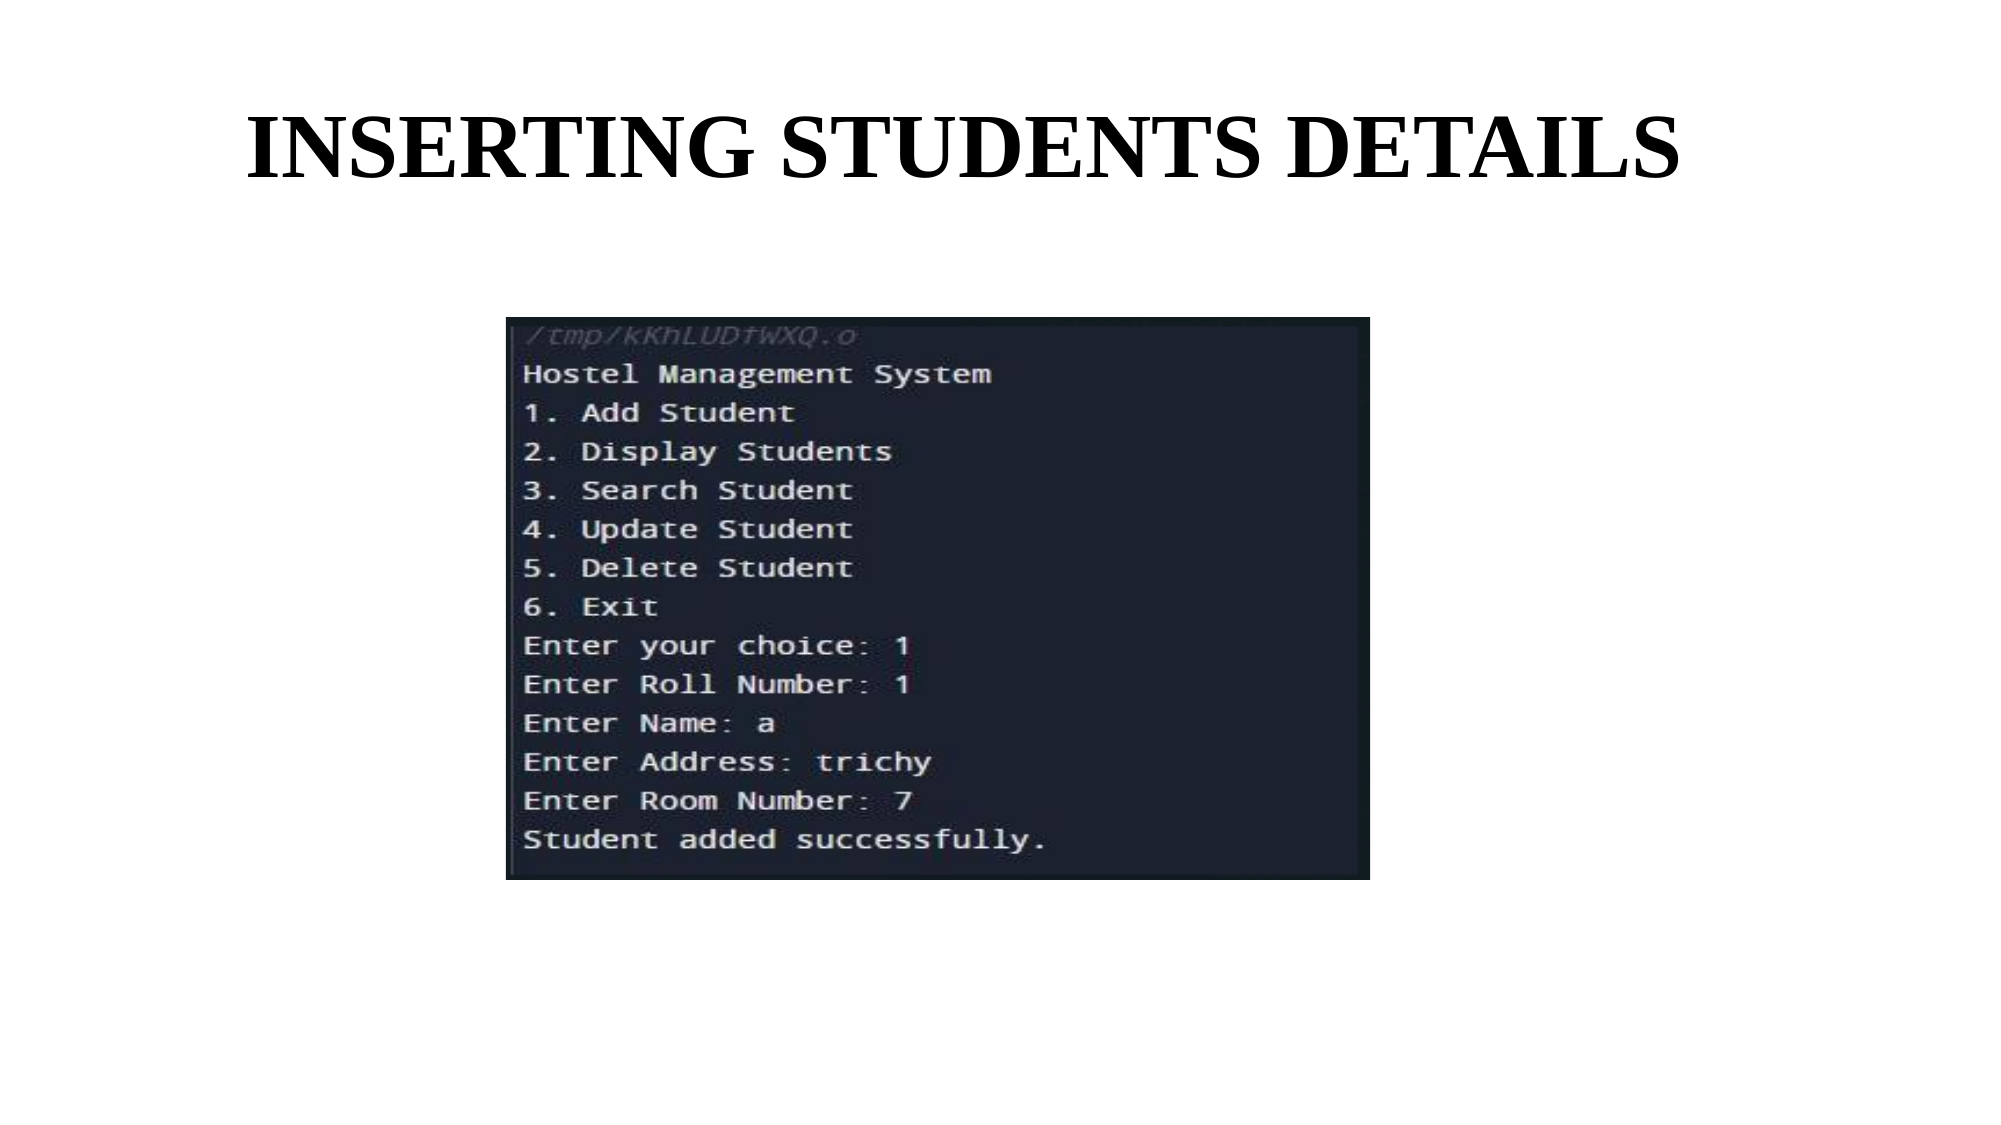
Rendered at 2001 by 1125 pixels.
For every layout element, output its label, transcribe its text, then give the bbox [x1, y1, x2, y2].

picture [505, 317, 1371, 880]
text_box INSERTING STUDENTS DETAILS [0, 77, 1931, 203]
